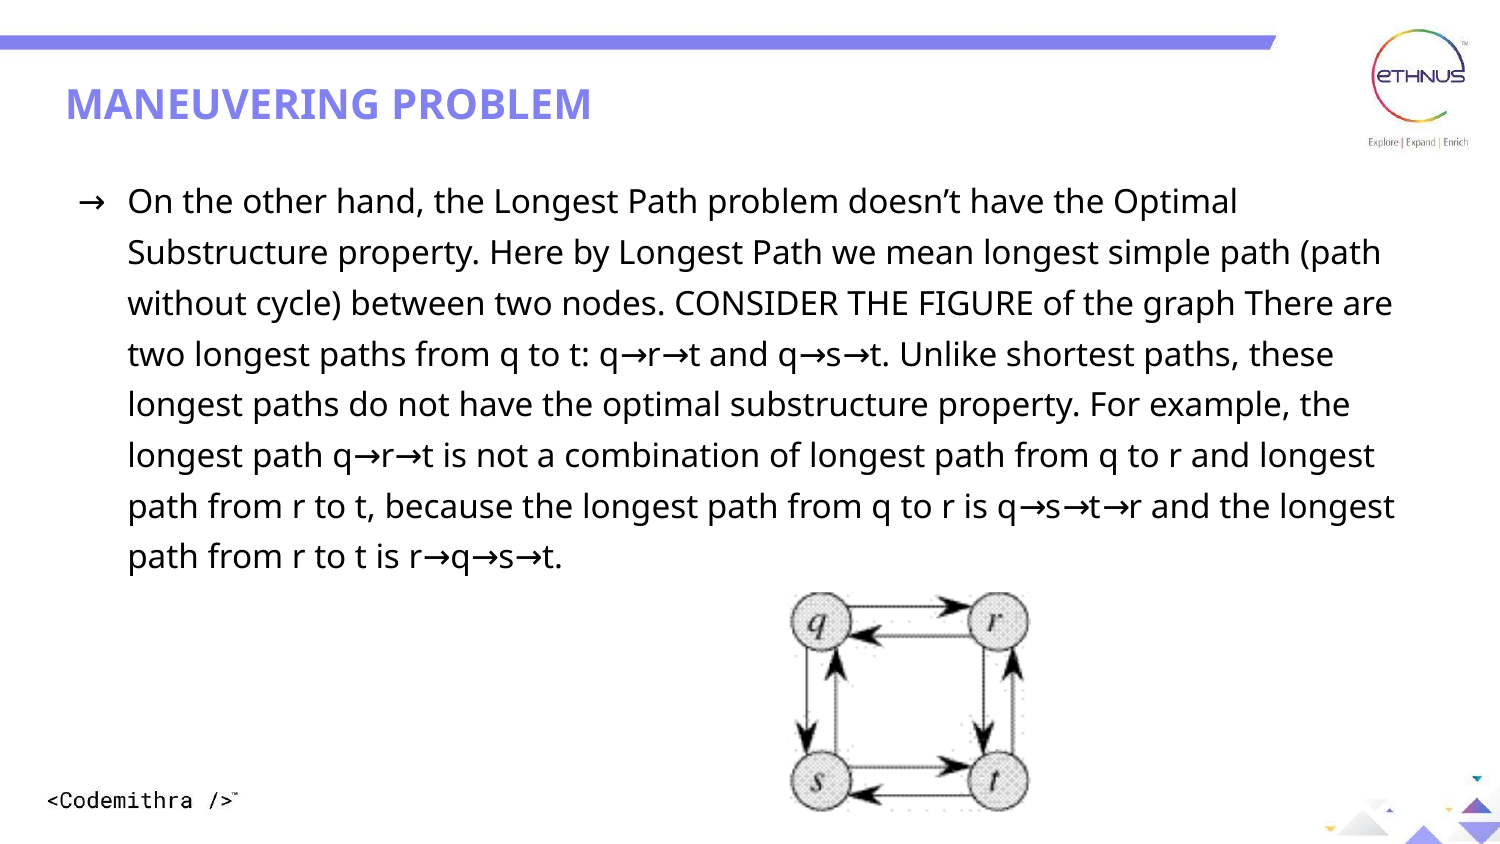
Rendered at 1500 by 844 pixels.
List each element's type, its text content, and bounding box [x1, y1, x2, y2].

picture [0, 1, 1500, 844]
text_box On the other hand, the Longest Path problem doesn’t have the Optimal Substructure property. Here by Longest Path we mean longest simple path (path without cycle) between two nodes. CONSIDER THE FIGURE of the graph There are two longest paths from q to t: q→r→t and q→s→t. Unlike shortest paths, these longest paths do not have the optimal substructure property. For example, the longest path q→r→t is not a combination of longest path from q to r and longest path from r to t, because the longest path from q to r is q→s→t→r and the longest path from r to t is r→q→s→t. [71, 169, 1429, 576]
text_box MANEUVERING PROBLEM [49, 63, 644, 143]
